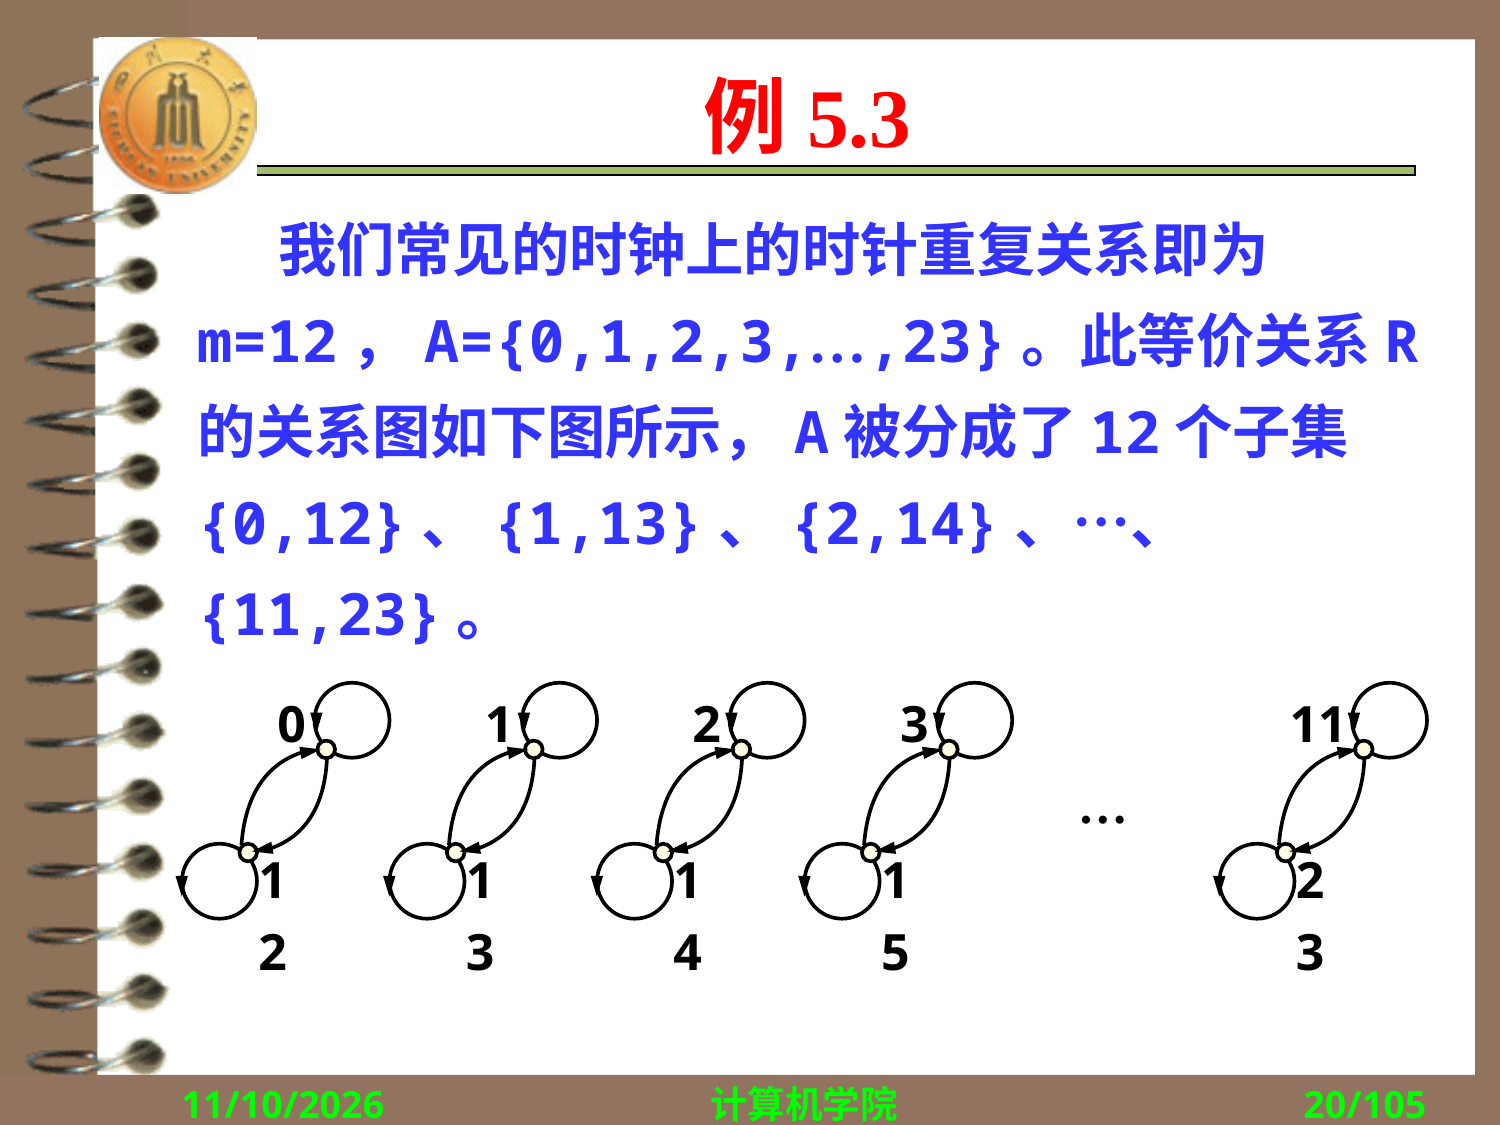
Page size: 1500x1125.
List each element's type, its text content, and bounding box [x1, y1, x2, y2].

text_box [667, 751, 742, 835]
text_box 例5.3 [206, 54, 1409, 173]
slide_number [166, 1073, 479, 1100]
text_box [252, 751, 327, 835]
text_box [596, 843, 673, 919]
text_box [1218, 843, 1295, 919]
text_box [712, 799, 736, 856]
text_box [804, 843, 880, 919]
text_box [1377, 682, 1428, 758]
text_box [181, 843, 258, 919]
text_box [446, 836, 523, 909]
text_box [389, 843, 465, 919]
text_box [692, 680, 751, 759]
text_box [277, 680, 336, 759]
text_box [861, 836, 938, 909]
text_box [504, 797, 529, 856]
text_box [919, 797, 944, 856]
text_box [1276, 836, 1353, 909]
text_box [449, 799, 459, 835]
footer 计算机学院 [479, 1073, 1128, 1100]
slide_number 20/105 [1128, 1073, 1442, 1100]
text_box [1334, 797, 1359, 856]
text_box [297, 798, 321, 856]
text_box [484, 680, 543, 759]
text_box … [1063, 754, 1151, 841]
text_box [899, 680, 959, 759]
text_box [961, 682, 1013, 758]
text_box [239, 836, 315, 909]
text_box 我们常见的时钟上的时针重复关系即为m=12，A={0,1,2,3,…,23}。此等价关系R的关系图如下图所示，A被分成了12个子集{0,12}、{1,13}、{2,14}、…、{11,23}。 [183, 184, 1459, 654]
text_box [242, 798, 252, 835]
text_box [874, 751, 949, 835]
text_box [339, 682, 390, 758]
text_box [657, 798, 667, 835]
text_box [1289, 680, 1373, 759]
text_box [459, 751, 534, 835]
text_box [547, 682, 598, 758]
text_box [654, 836, 730, 909]
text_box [753, 682, 805, 758]
picture [0, 0, 257, 1075]
text_box [864, 799, 874, 835]
text_box [1279, 799, 1289, 835]
text_box [1289, 766, 1364, 835]
